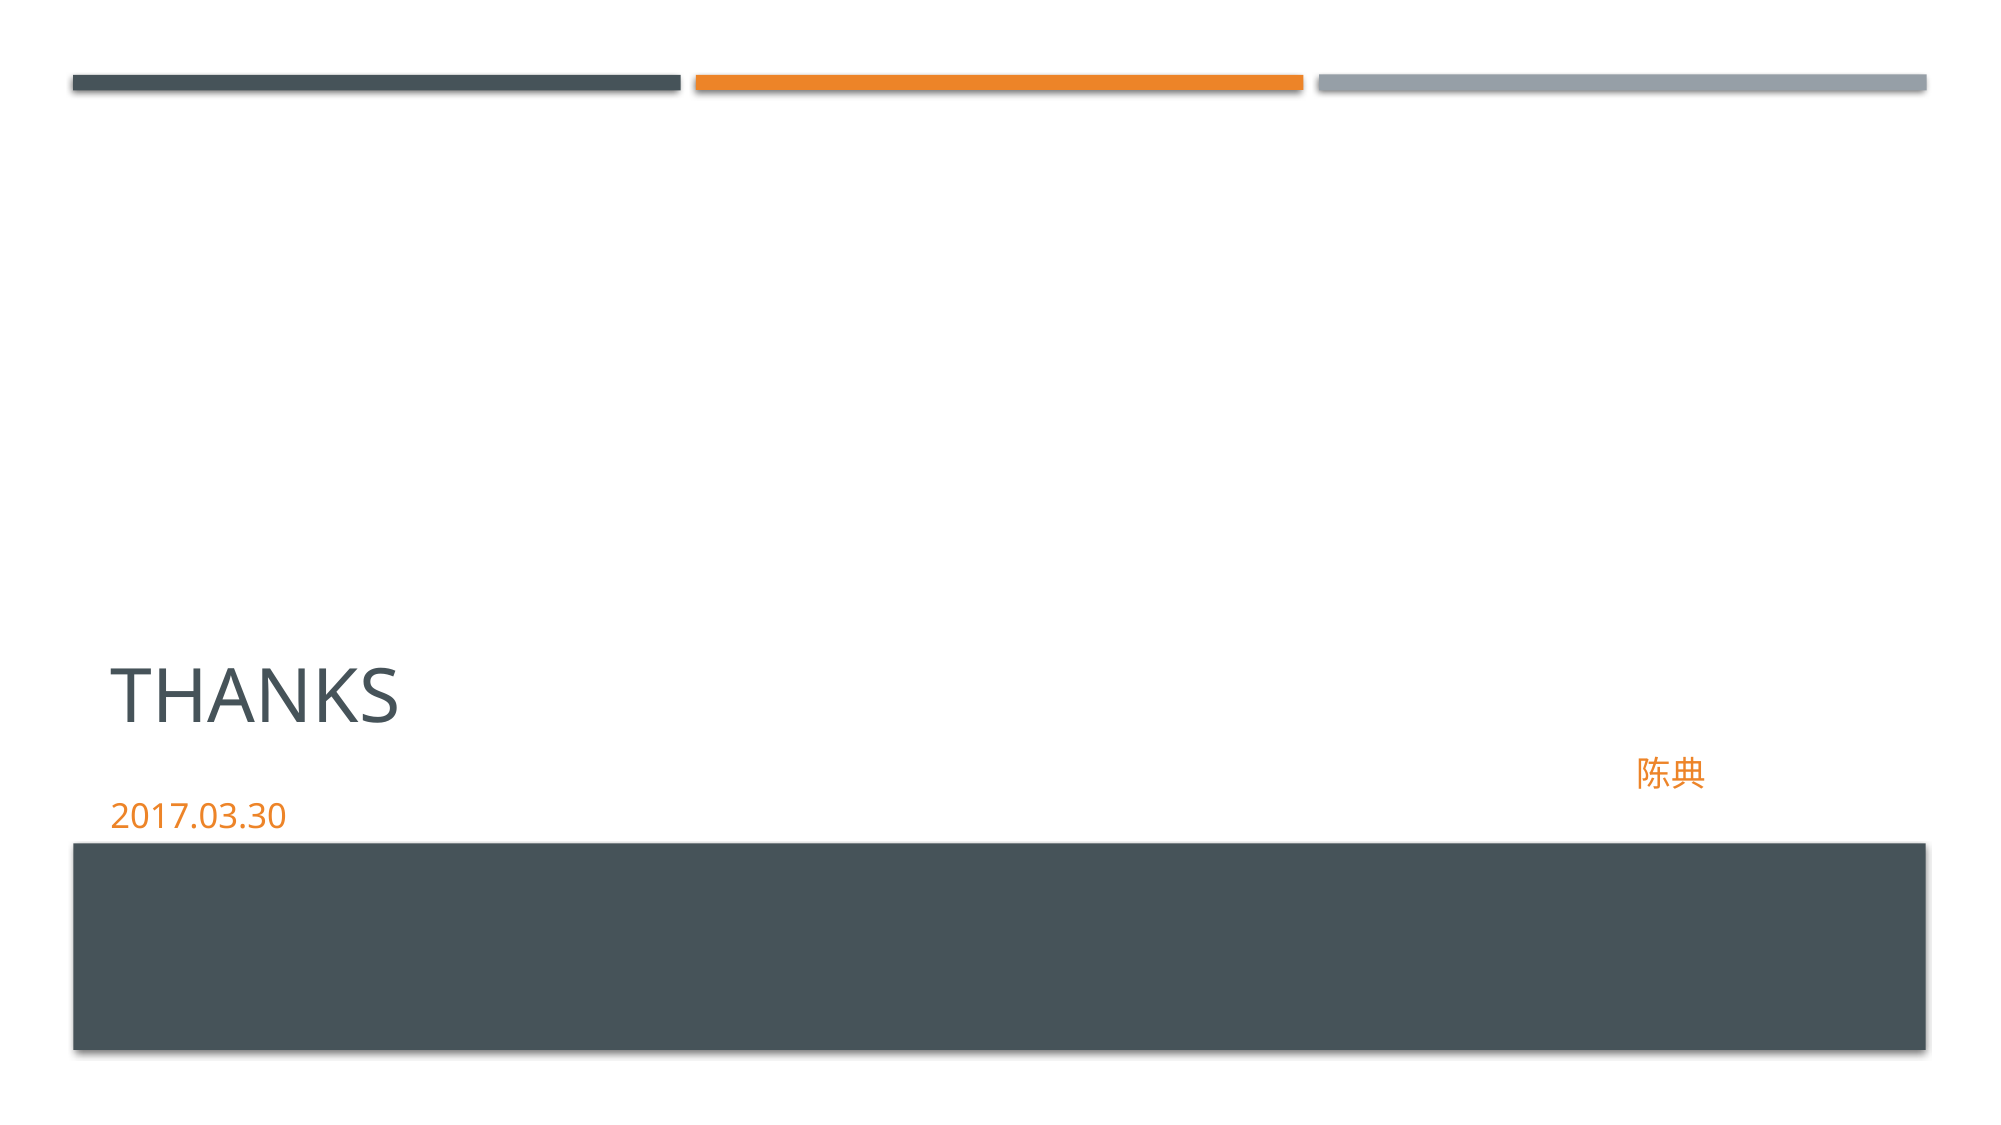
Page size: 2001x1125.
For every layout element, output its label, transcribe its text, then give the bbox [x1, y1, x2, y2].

title THANKS [95, 499, 1905, 744]
list 陈典 2017.03.30 [95, 744, 1905, 844]
